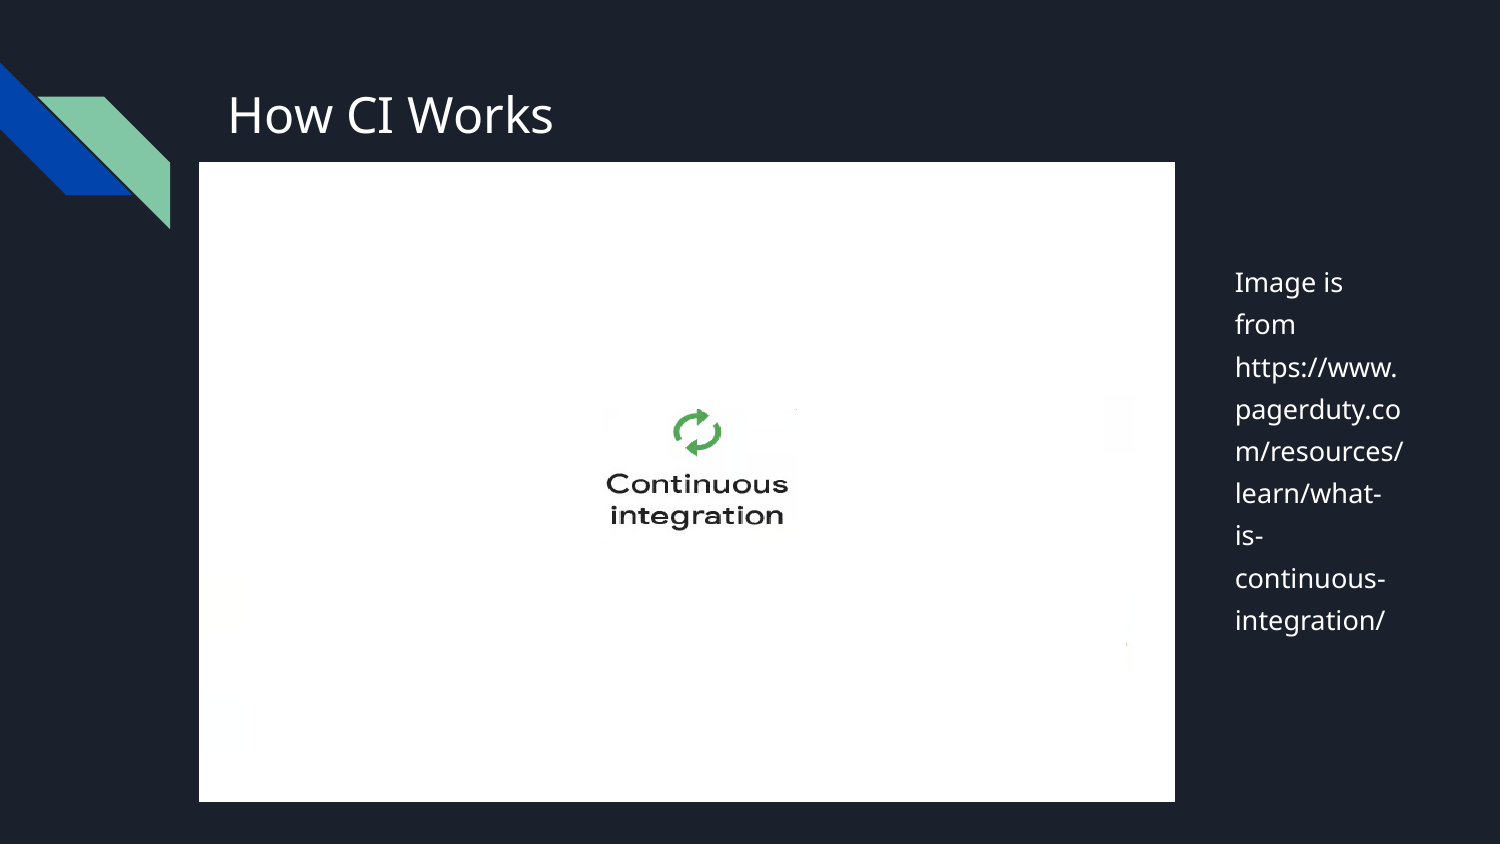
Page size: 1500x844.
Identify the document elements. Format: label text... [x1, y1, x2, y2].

title How CI Works [212, 64, 1368, 215]
list Image is from https://www.pagerduty.com/resources/learn/what-is-continuous-integration/ [1219, 243, 1420, 721]
picture [198, 161, 1175, 803]
